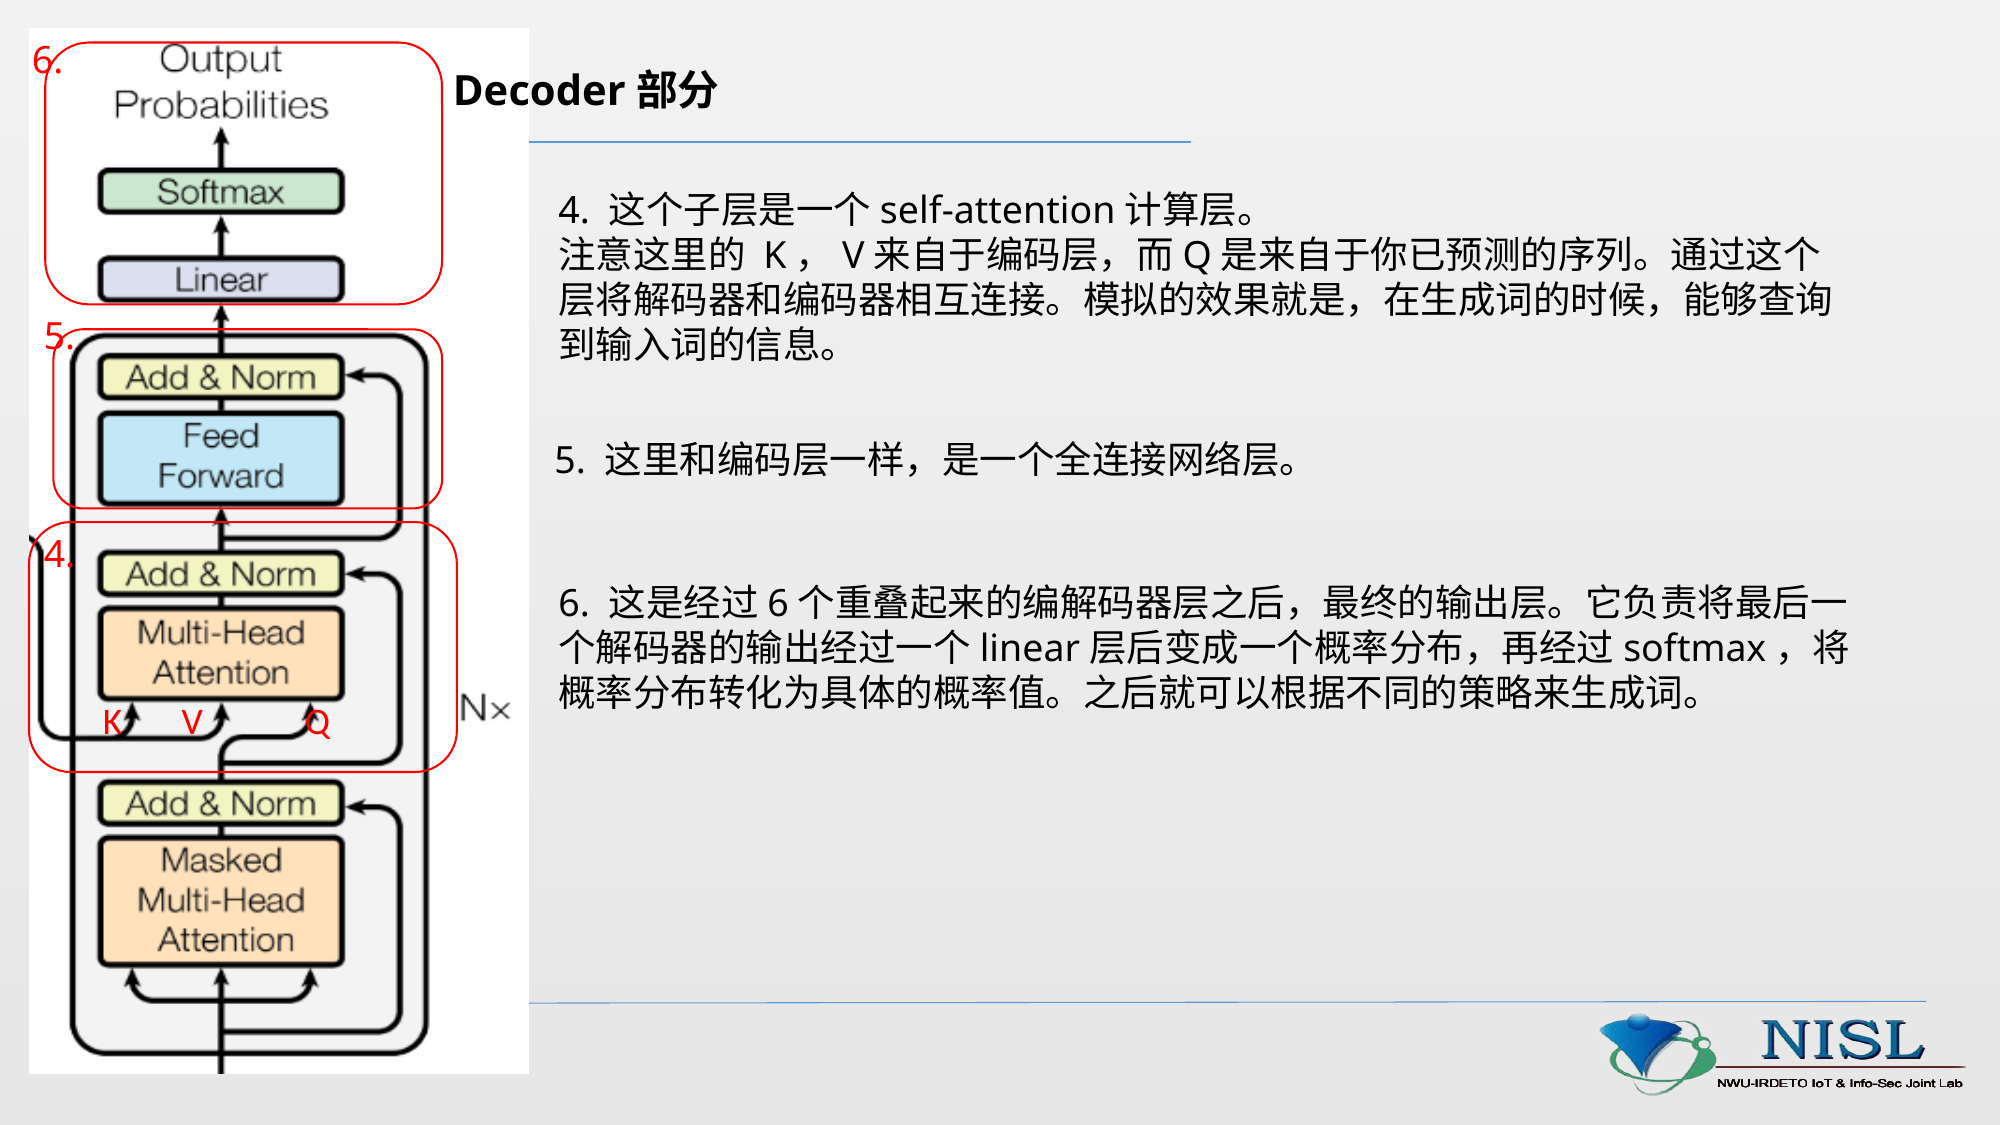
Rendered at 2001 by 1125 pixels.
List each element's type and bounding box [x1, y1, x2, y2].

text_box [28, 723, 1869, 772]
text_box [29, 304, 1329, 509]
picture [28, 772, 529, 1074]
picture [1591, 1003, 1967, 1108]
text_box [16, 28, 1870, 723]
